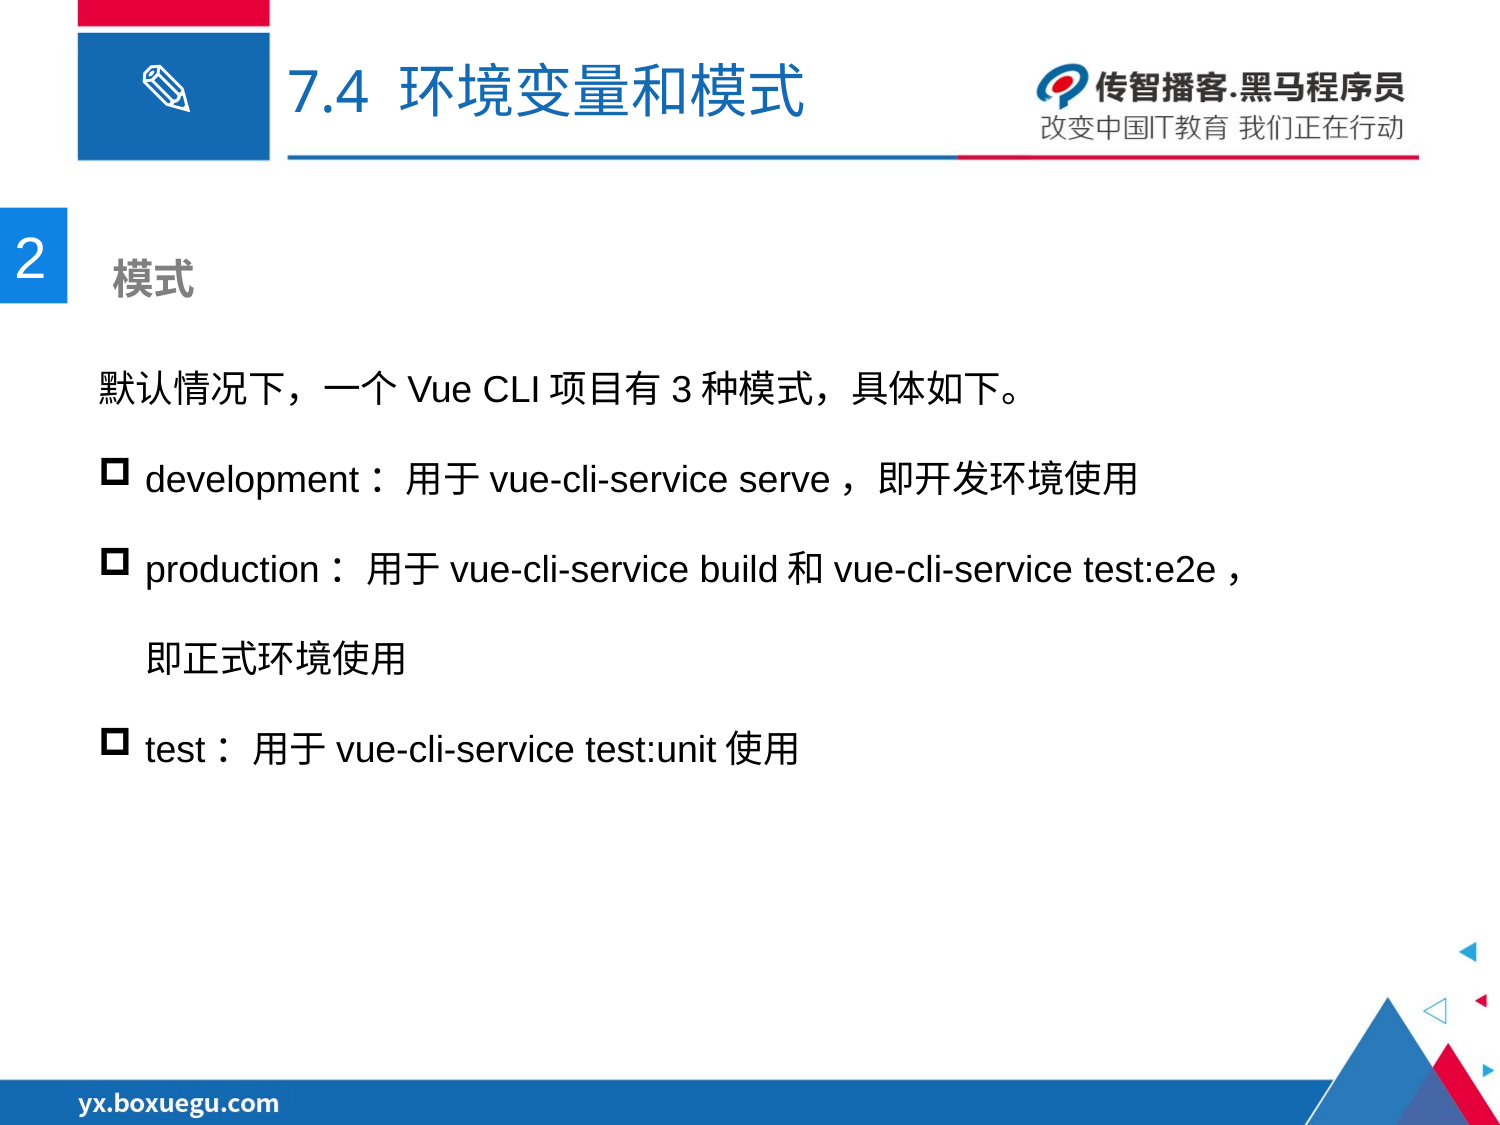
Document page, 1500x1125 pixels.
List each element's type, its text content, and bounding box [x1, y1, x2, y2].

picture [0, 0, 1500, 1125]
title 7.4 环境变量和模式 [271, 25, 1046, 153]
text_box 默认情况下，一个Vue CLI项目有3种模式，具体如下。 development：用于vue-cli-service serve，即开发环境使用 production：用于vue-cli-service build和vue-cli-service test:e2e，即正式环境使用 test：用于vue-cli-service test:unit使用 [83, 312, 1312, 777]
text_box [0, 207, 844, 311]
